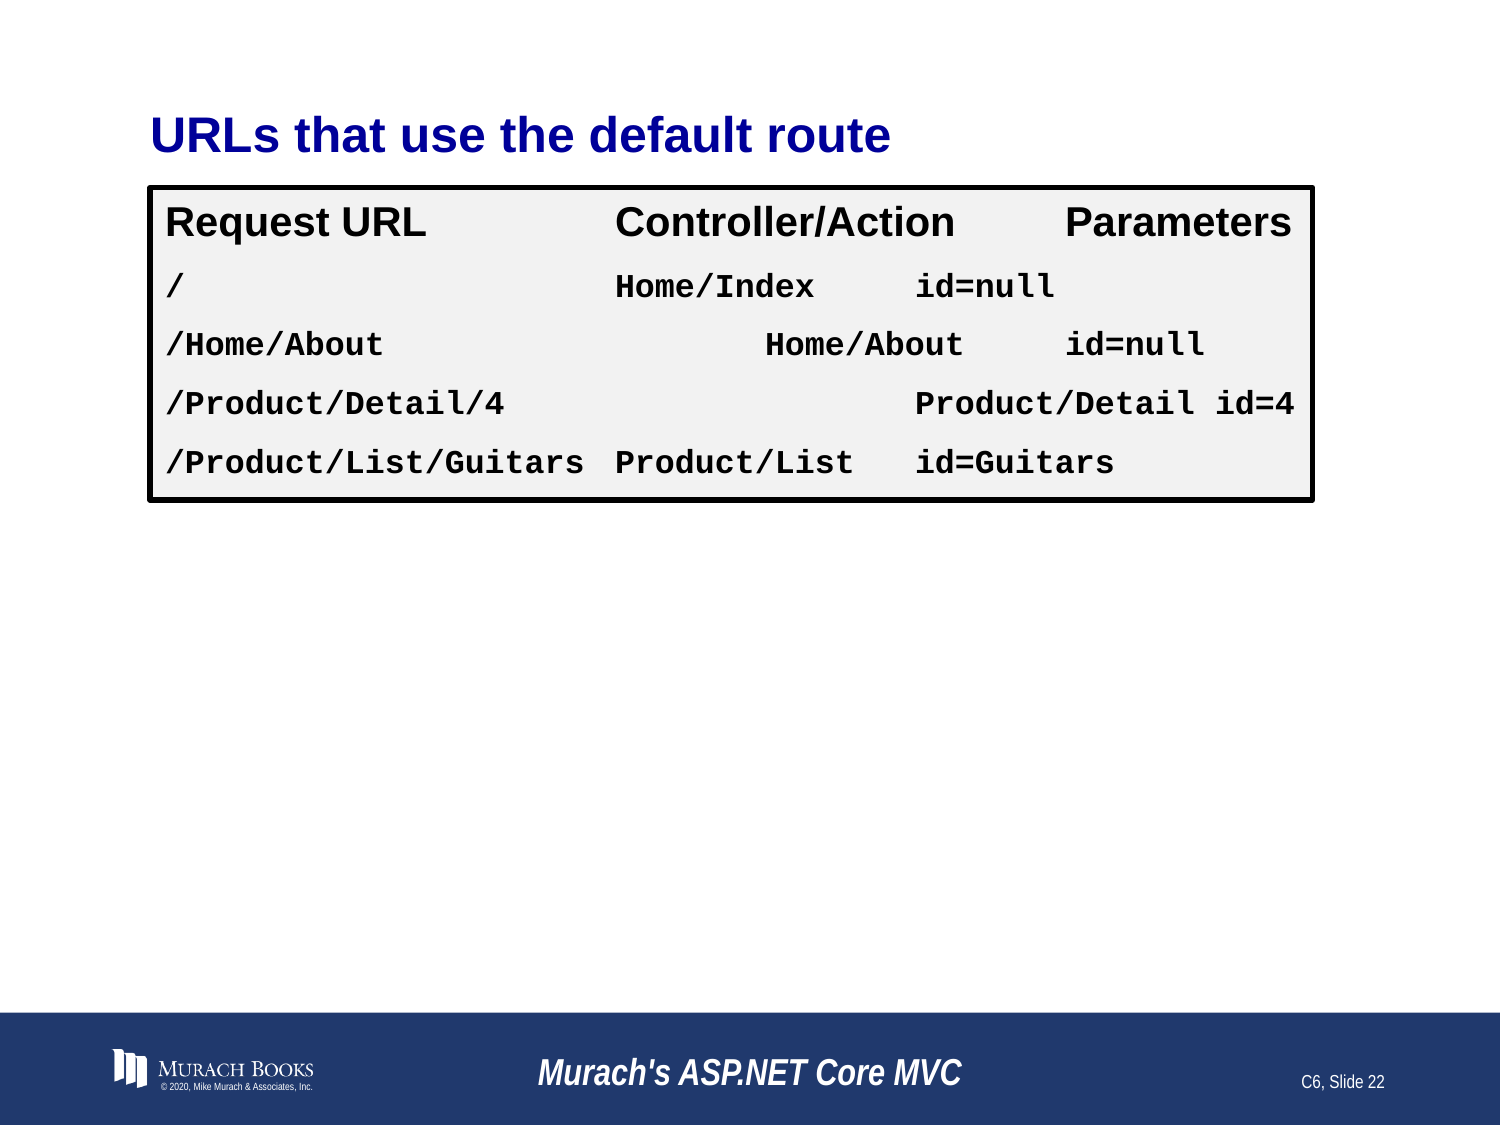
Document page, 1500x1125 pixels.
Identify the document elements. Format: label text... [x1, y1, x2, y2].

title URLs that use the default route [150, 102, 1350, 164]
footer © 2020, Mike Murach & Associates, Inc. [12, 1025, 463, 1100]
slide_number C6, Slide 22 [1087, 1025, 1400, 1100]
slide_number Murach's ASP.NET Core MVC [463, 1025, 1050, 1100]
list Request URL Controller/Action Parameters / Home/Index id=null /Home/About Home/About id=null /Product/Detail/4 Product/Detail id=4 /Product/List/Guitars Product/List id=Guitars [147, 185, 1315, 503]
